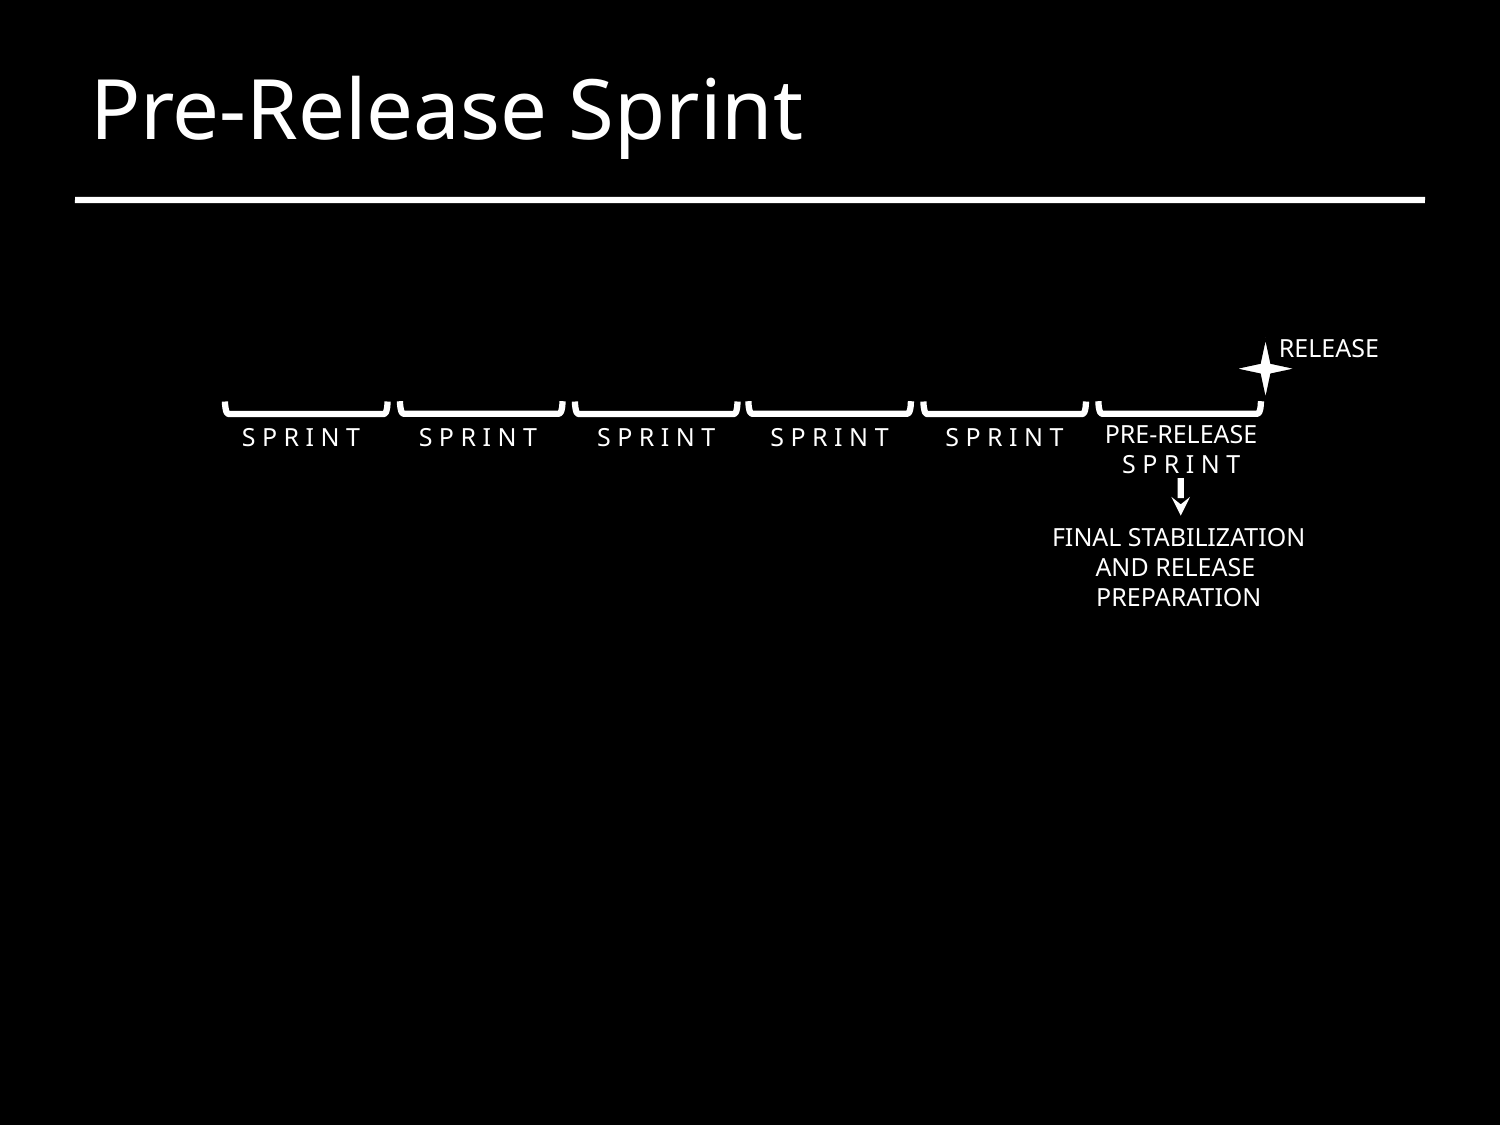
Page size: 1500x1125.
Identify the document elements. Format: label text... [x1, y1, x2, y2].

text_box [574, 401, 738, 415]
text_box FINAL STABILIZATION AND RELEASE PREPARATION [1037, 514, 1321, 619]
text_box S P R I N T [403, 413, 559, 459]
text_box [748, 401, 911, 414]
text_box PRE-RELEASE S P R I N T [1089, 411, 1273, 486]
title Pre-Release Sprint [74, 12, 1500, 201]
text_box [1098, 401, 1261, 414]
text_box S P R I N T [582, 414, 731, 459]
text_box [399, 401, 563, 414]
text_box [923, 401, 1086, 415]
text_box [225, 401, 388, 415]
text_box S P R I N T [930, 414, 1079, 459]
text_box S P R I N T [755, 413, 904, 459]
text_box S P R I N T [227, 414, 382, 459]
text_box [1174, 503, 1187, 516]
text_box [1234, 324, 1393, 401]
